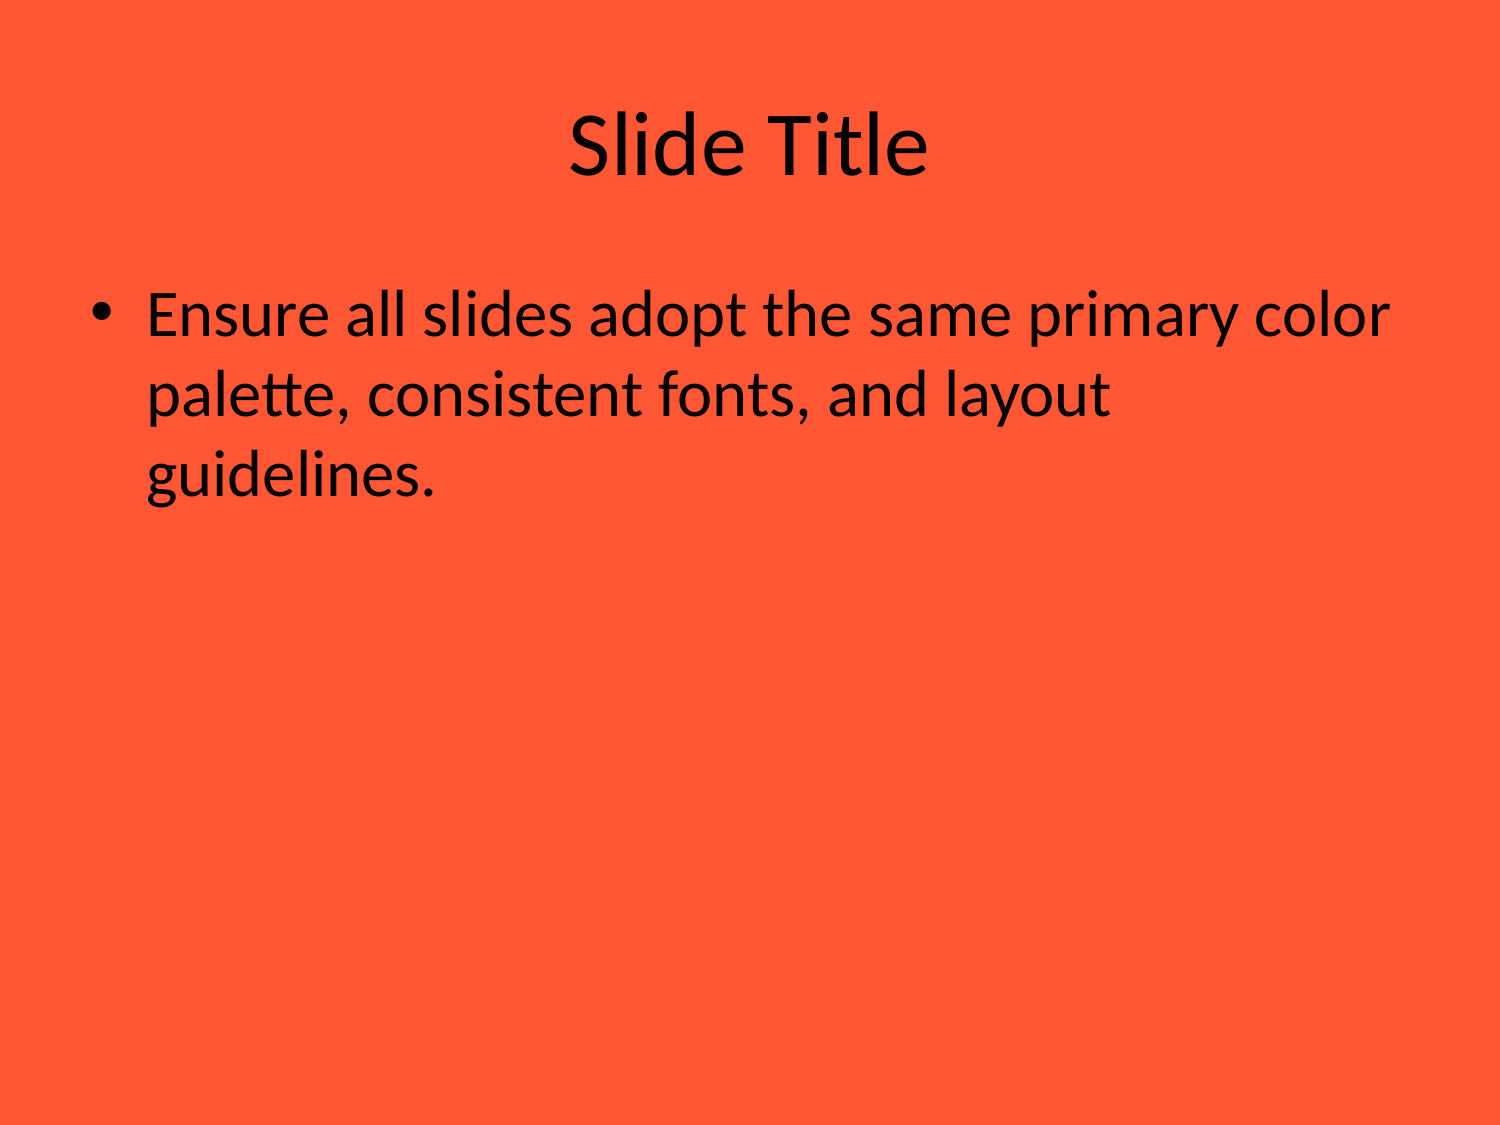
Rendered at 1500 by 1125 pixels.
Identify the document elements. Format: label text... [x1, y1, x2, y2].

title Slide Title [75, 45, 1425, 233]
list Ensure all slides adopt the same primary color palette, consistent fonts, and layout guidelines. [75, 262, 1425, 1005]
